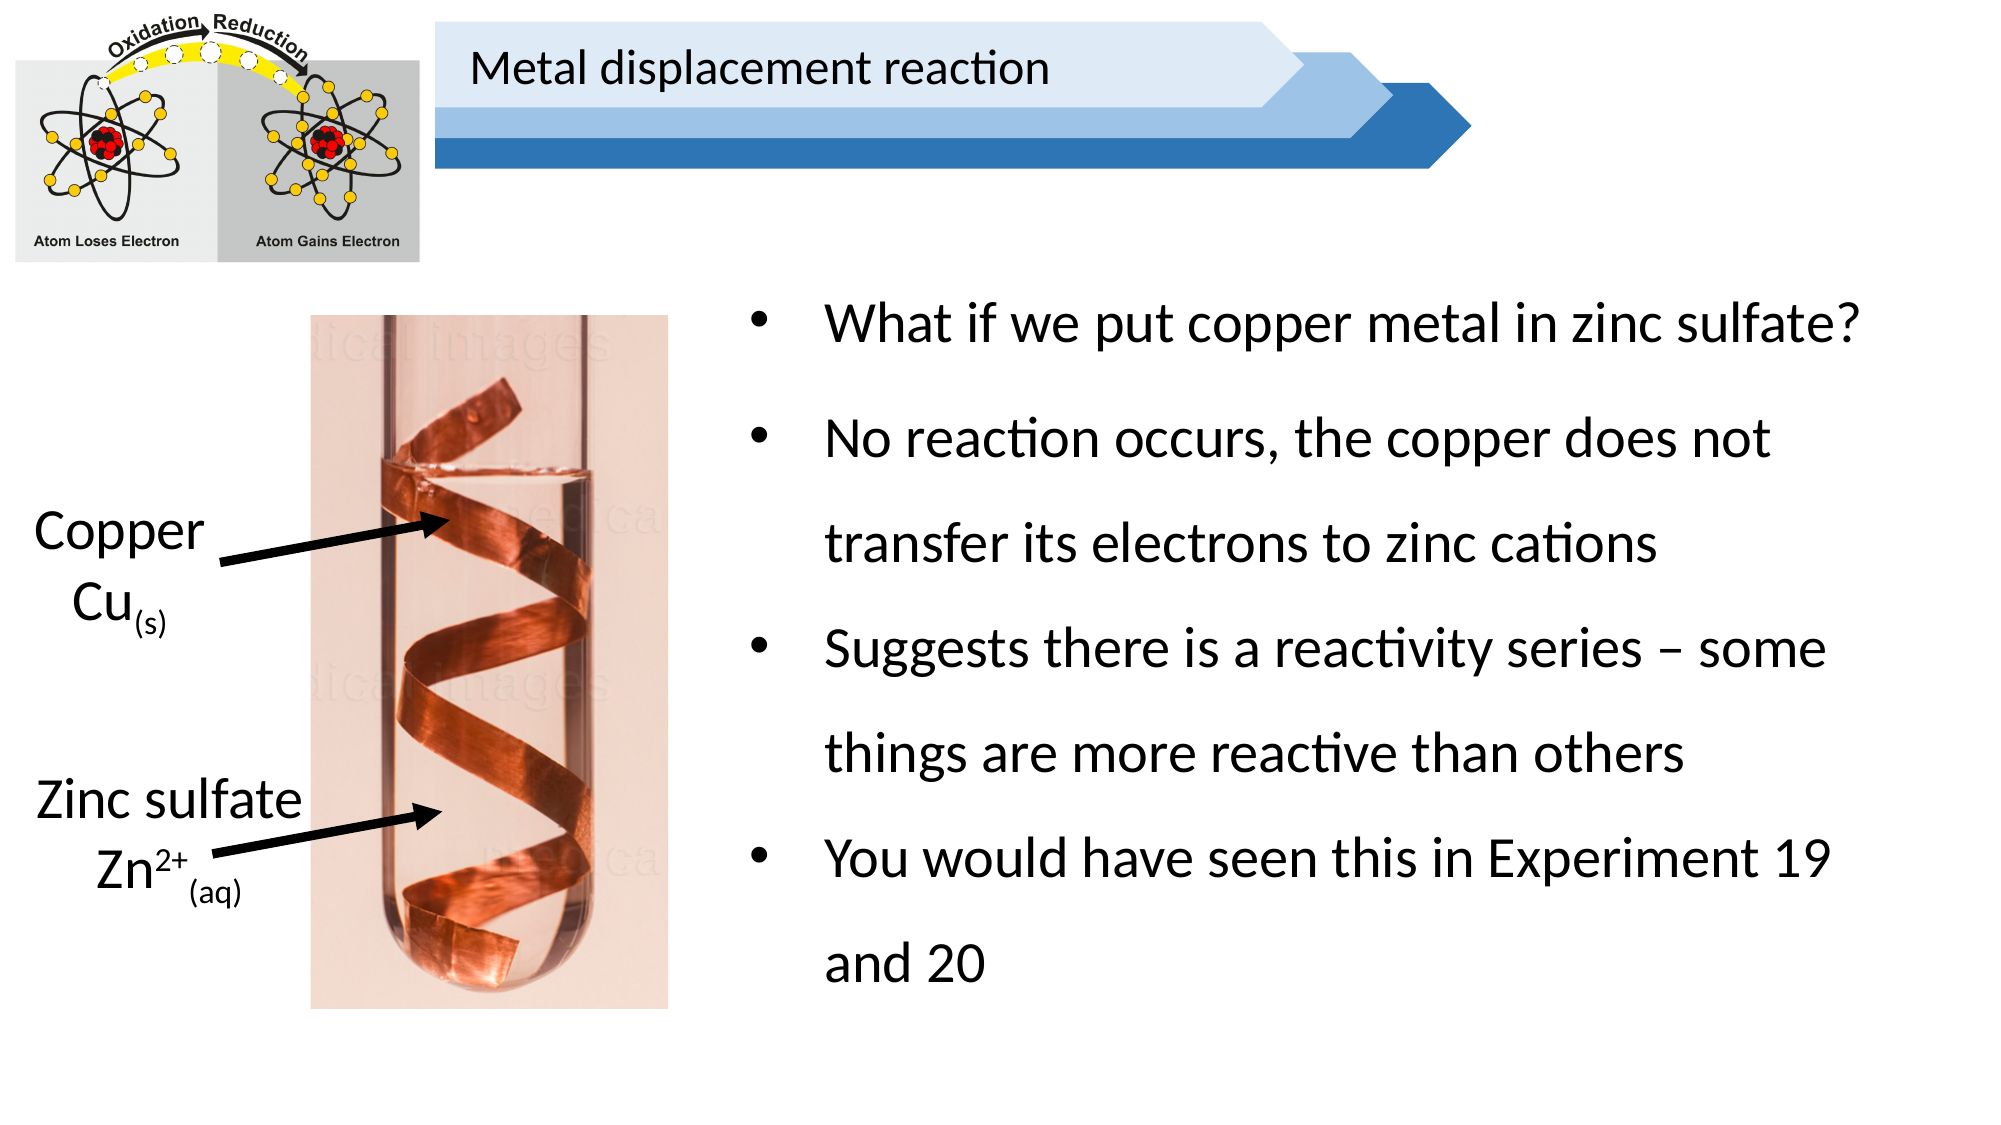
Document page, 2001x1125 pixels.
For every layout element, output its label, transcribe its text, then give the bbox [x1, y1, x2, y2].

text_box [0, 314, 669, 1009]
text_box Metal displacement reaction [435, 20, 1306, 109]
text_box [435, 81, 1474, 170]
text_box [435, 51, 1395, 140]
text_box What if we put copper metal in zinc sulfate? [734, 241, 1942, 467]
text_box No reaction occurs, the copper does not transfer its electrons to zinc cations Suggests there is a reactivity series – some things are more reactive than others You would have seen this in Experiment 19 and 20 [734, 356, 1885, 1107]
picture [0, 0, 435, 272]
